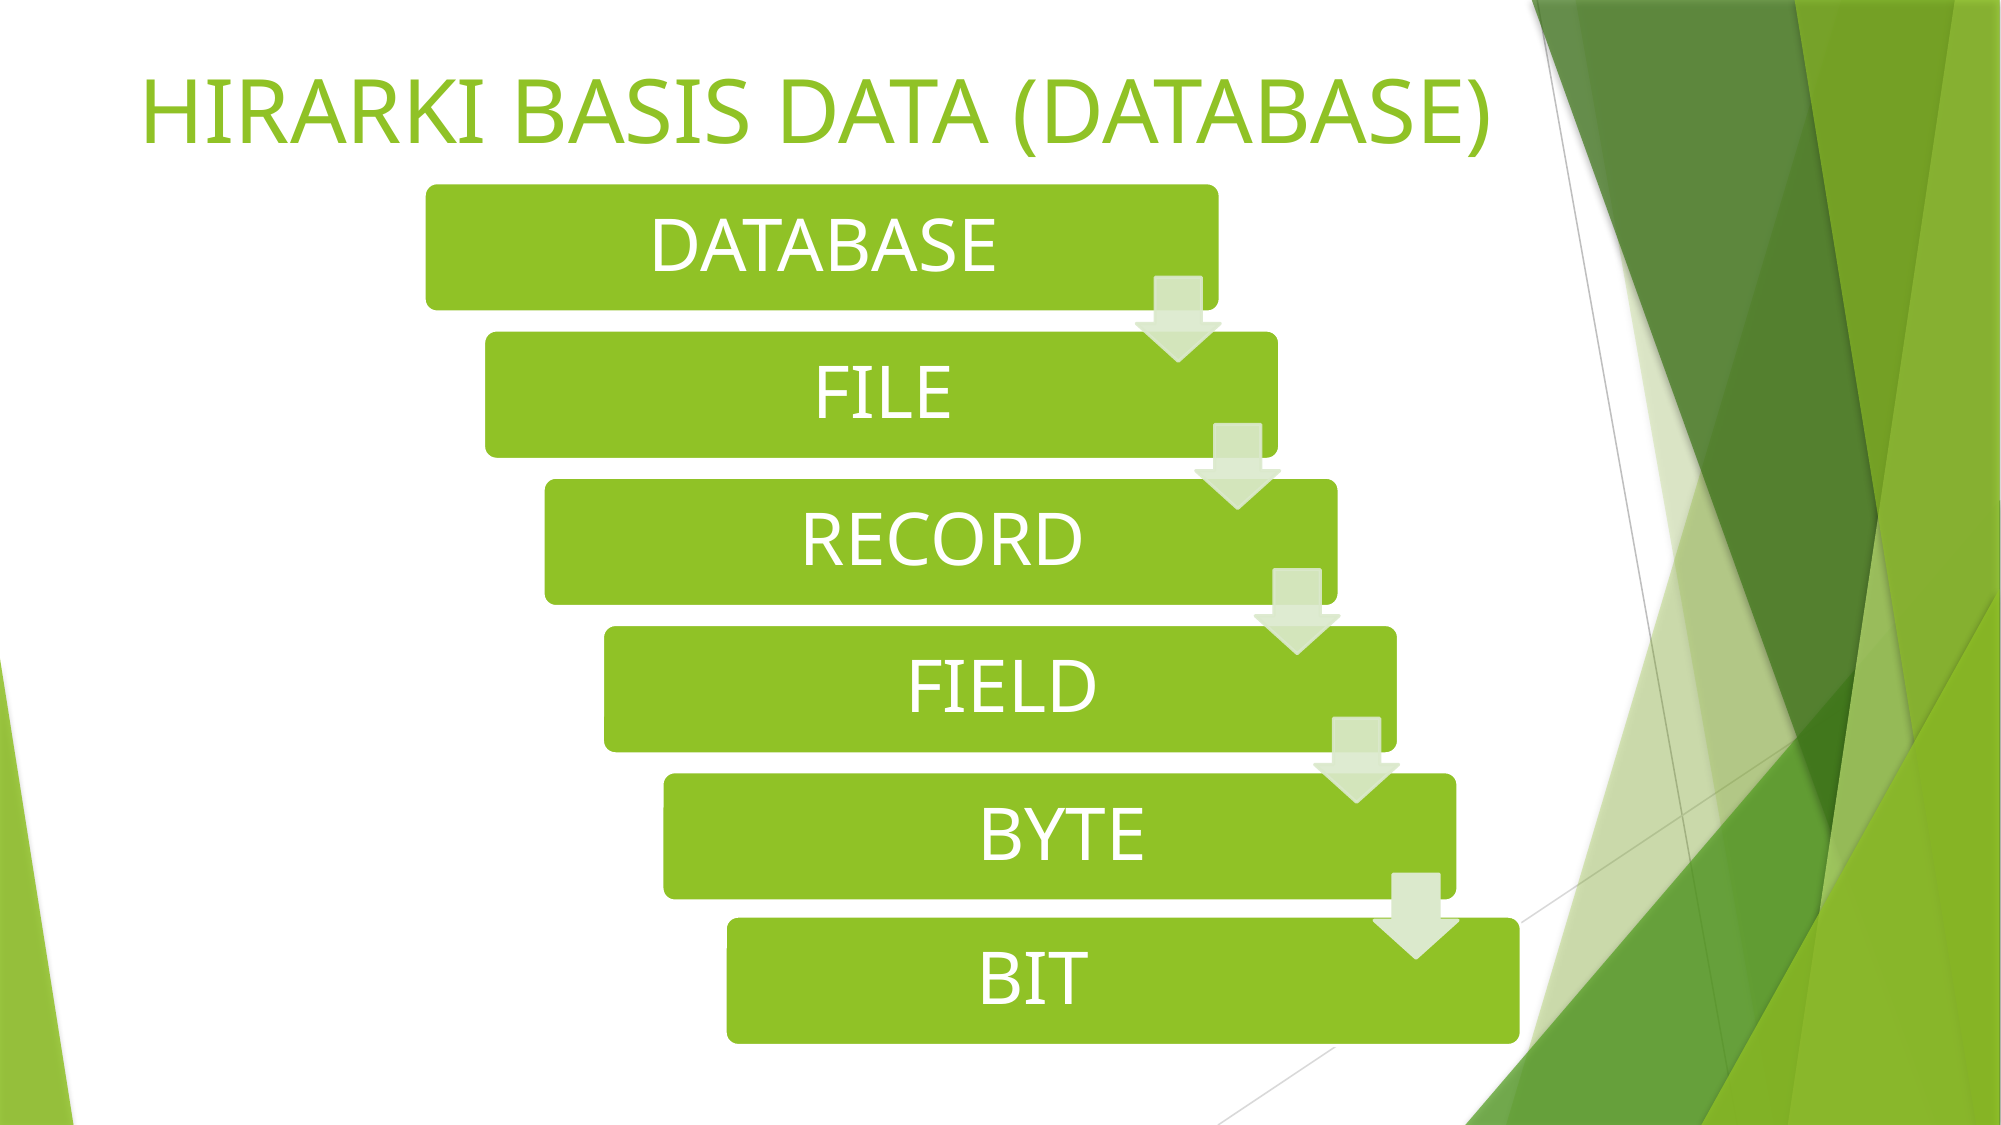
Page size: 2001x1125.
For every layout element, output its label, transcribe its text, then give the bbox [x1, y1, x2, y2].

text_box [1373, 873, 1459, 959]
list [423, 182, 1459, 902]
title HIRARKI BASIS DATA (DATABASE) [111, 47, 1522, 172]
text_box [709, 915, 1522, 1046]
